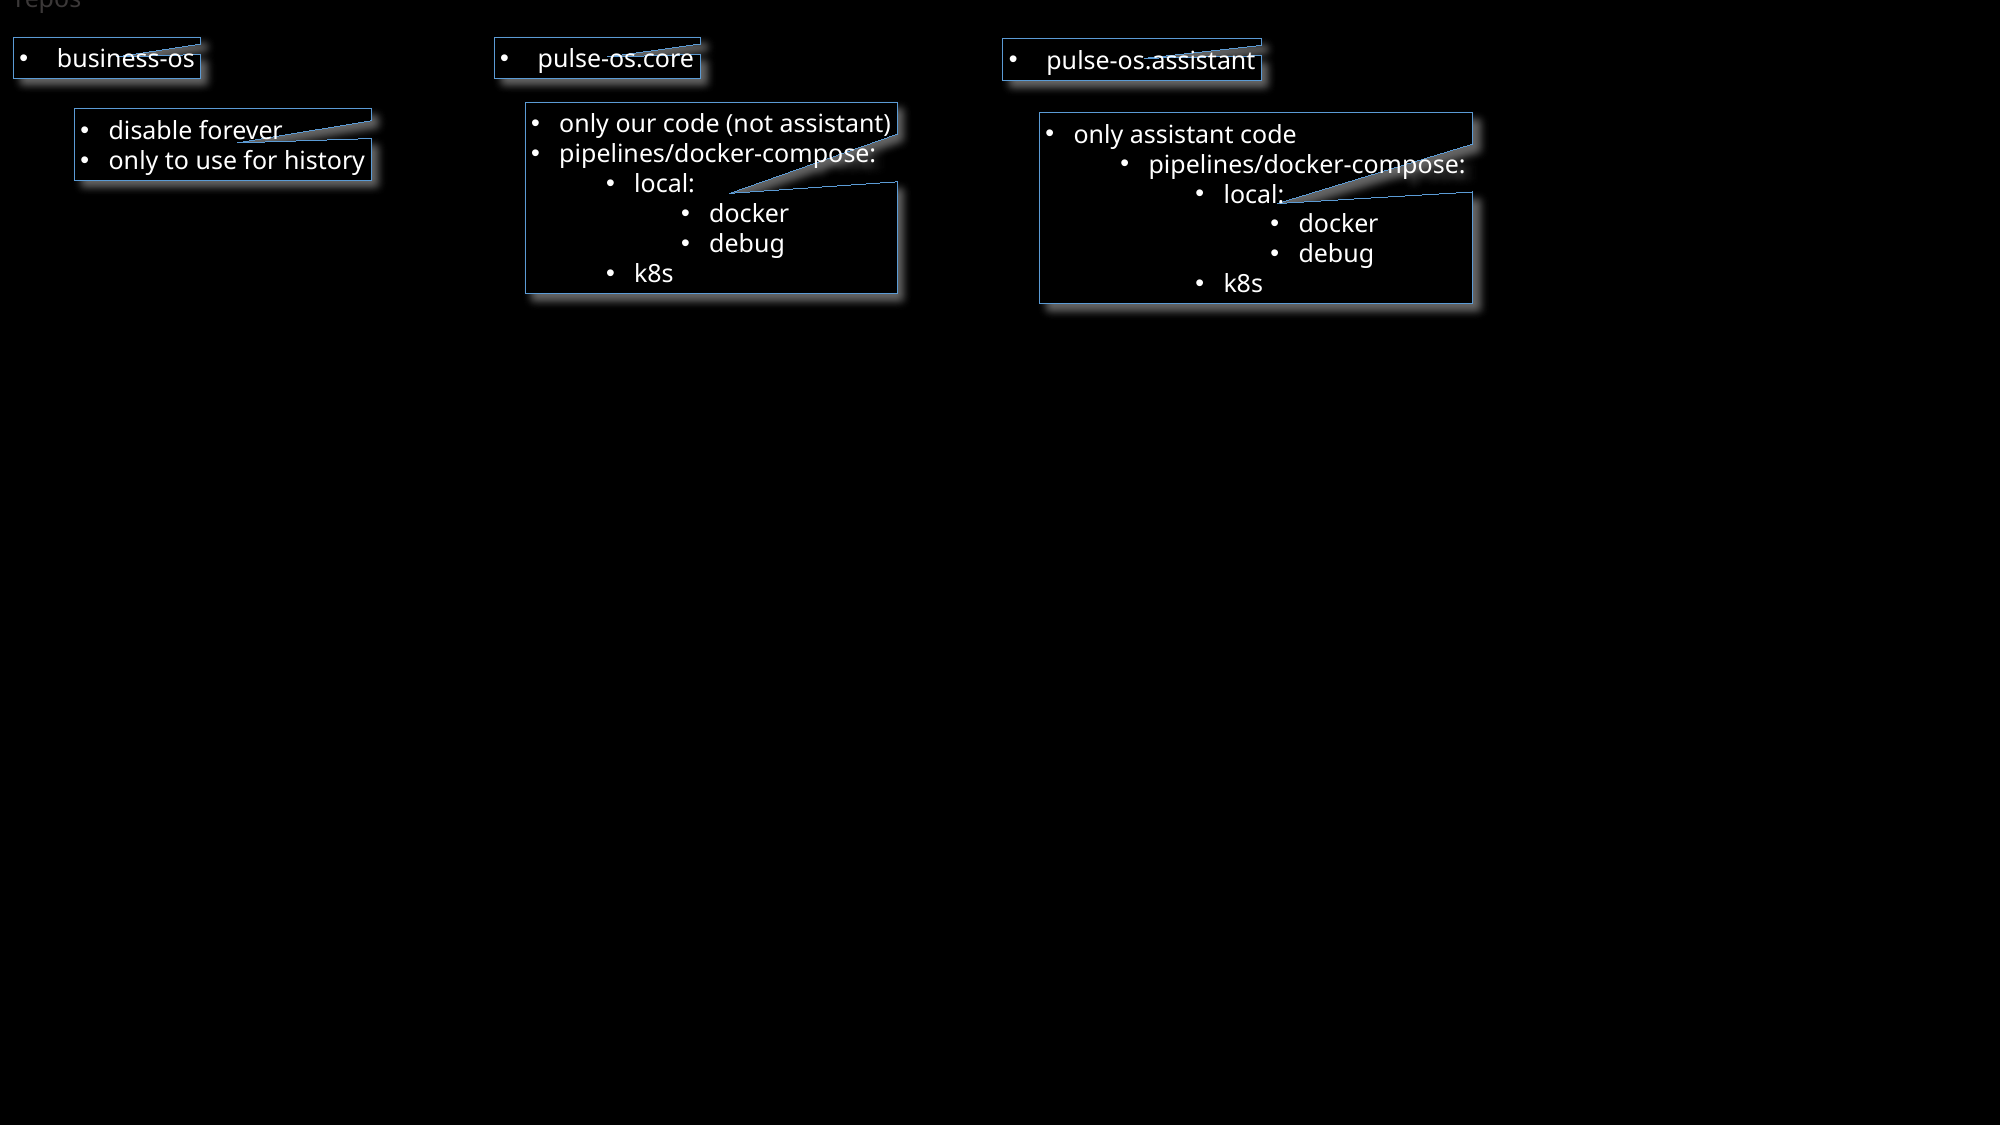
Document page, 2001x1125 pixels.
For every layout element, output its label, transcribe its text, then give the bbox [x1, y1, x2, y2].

text_box only our code (not assistant) pipelines/docker-compose: local: docker debug k8s [525, 102, 898, 294]
title 4.1 repos [0, 0, 125, 155]
text_box only assistant code pipelines/docker-compose: local: docker debug k8s [1039, 112, 1473, 304]
text_box pulse-os.core [494, 37, 701, 79]
text_box business-os [13, 37, 201, 79]
text_box disable forever only to use for history [74, 108, 372, 181]
text_box pulse-os.assistant [1002, 38, 1262, 81]
